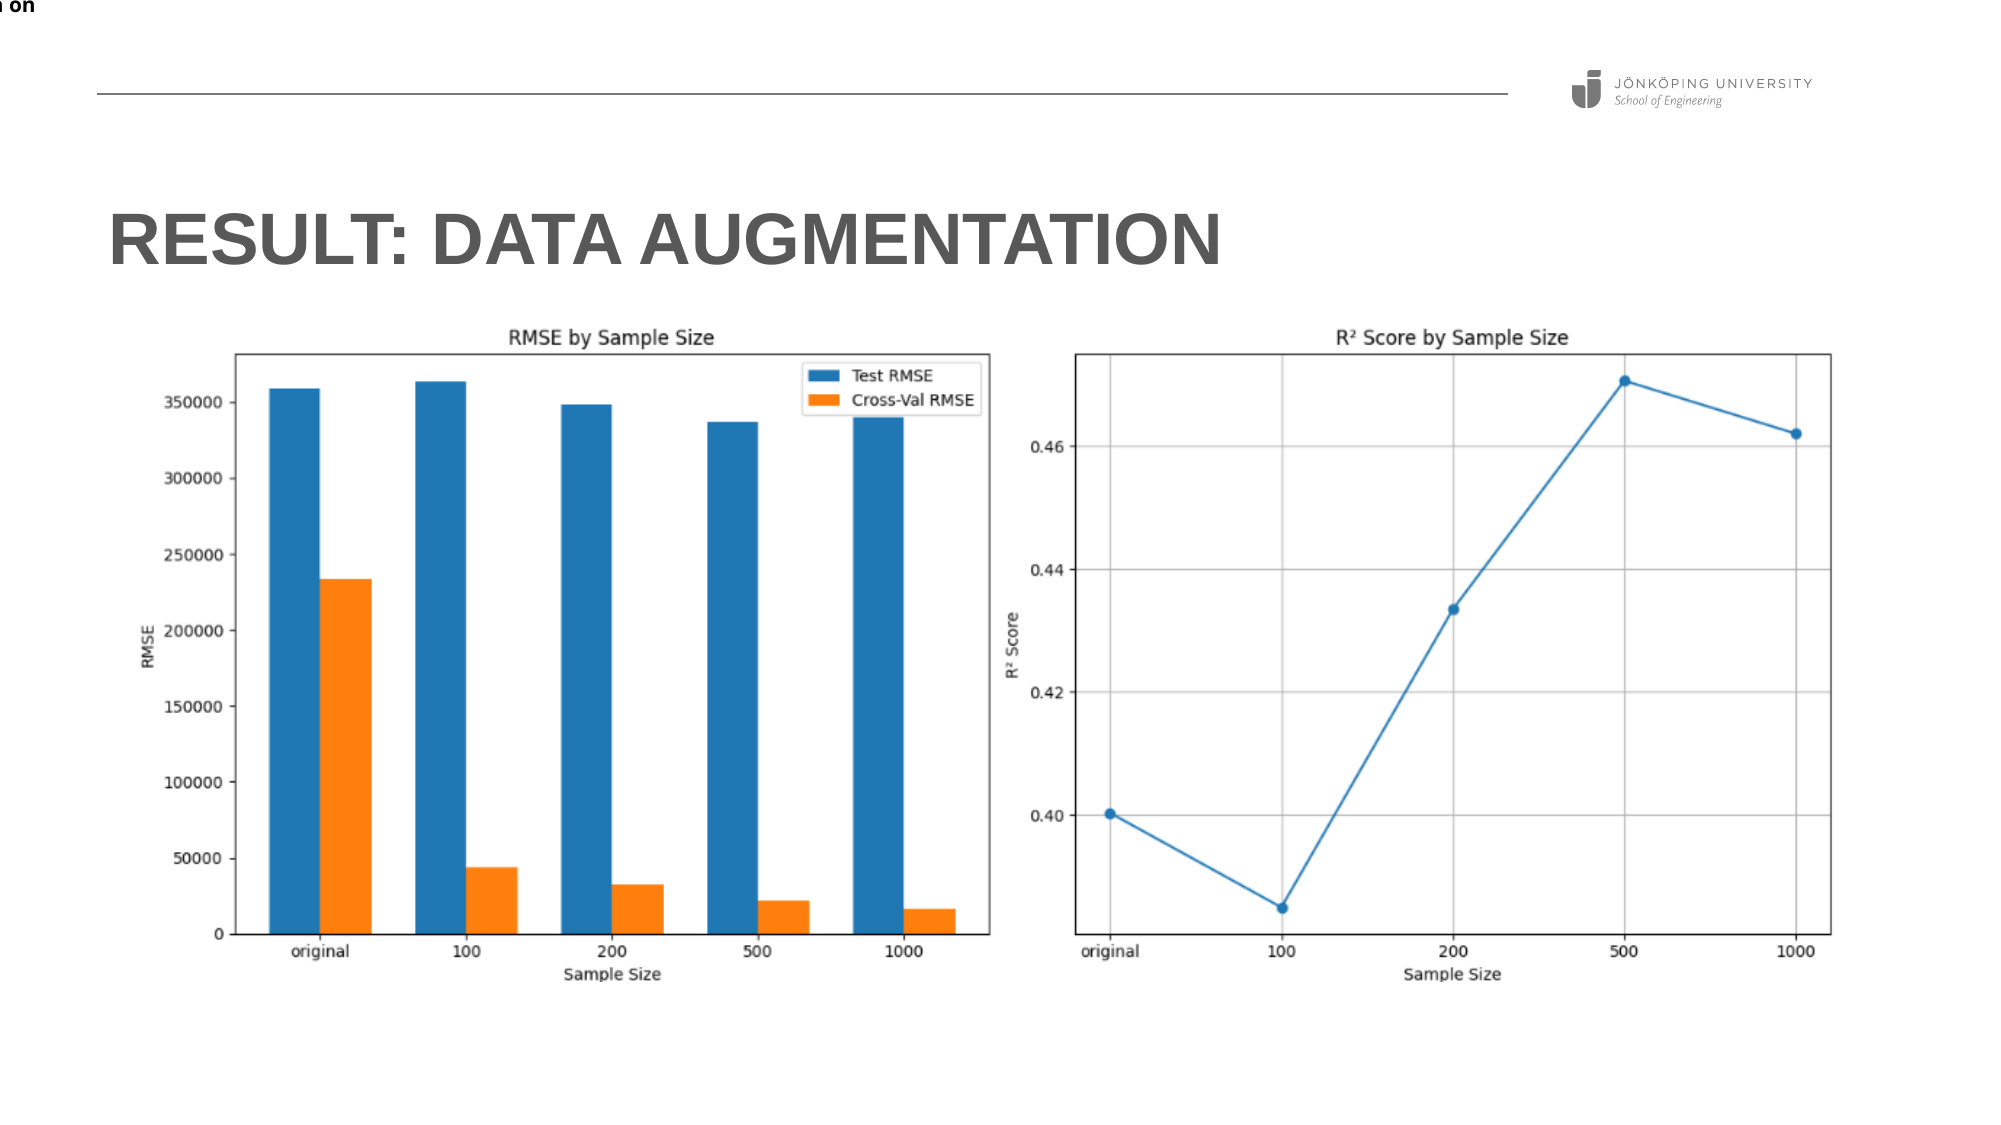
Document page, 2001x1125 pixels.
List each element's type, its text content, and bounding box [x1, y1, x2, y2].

title Result: Data Augmentation [93, 193, 1540, 316]
picture [93, 316, 1864, 982]
picture [1572, 70, 1812, 108]
text_box Noisy data-augmentation on train set [0, 0, 99, 49]
